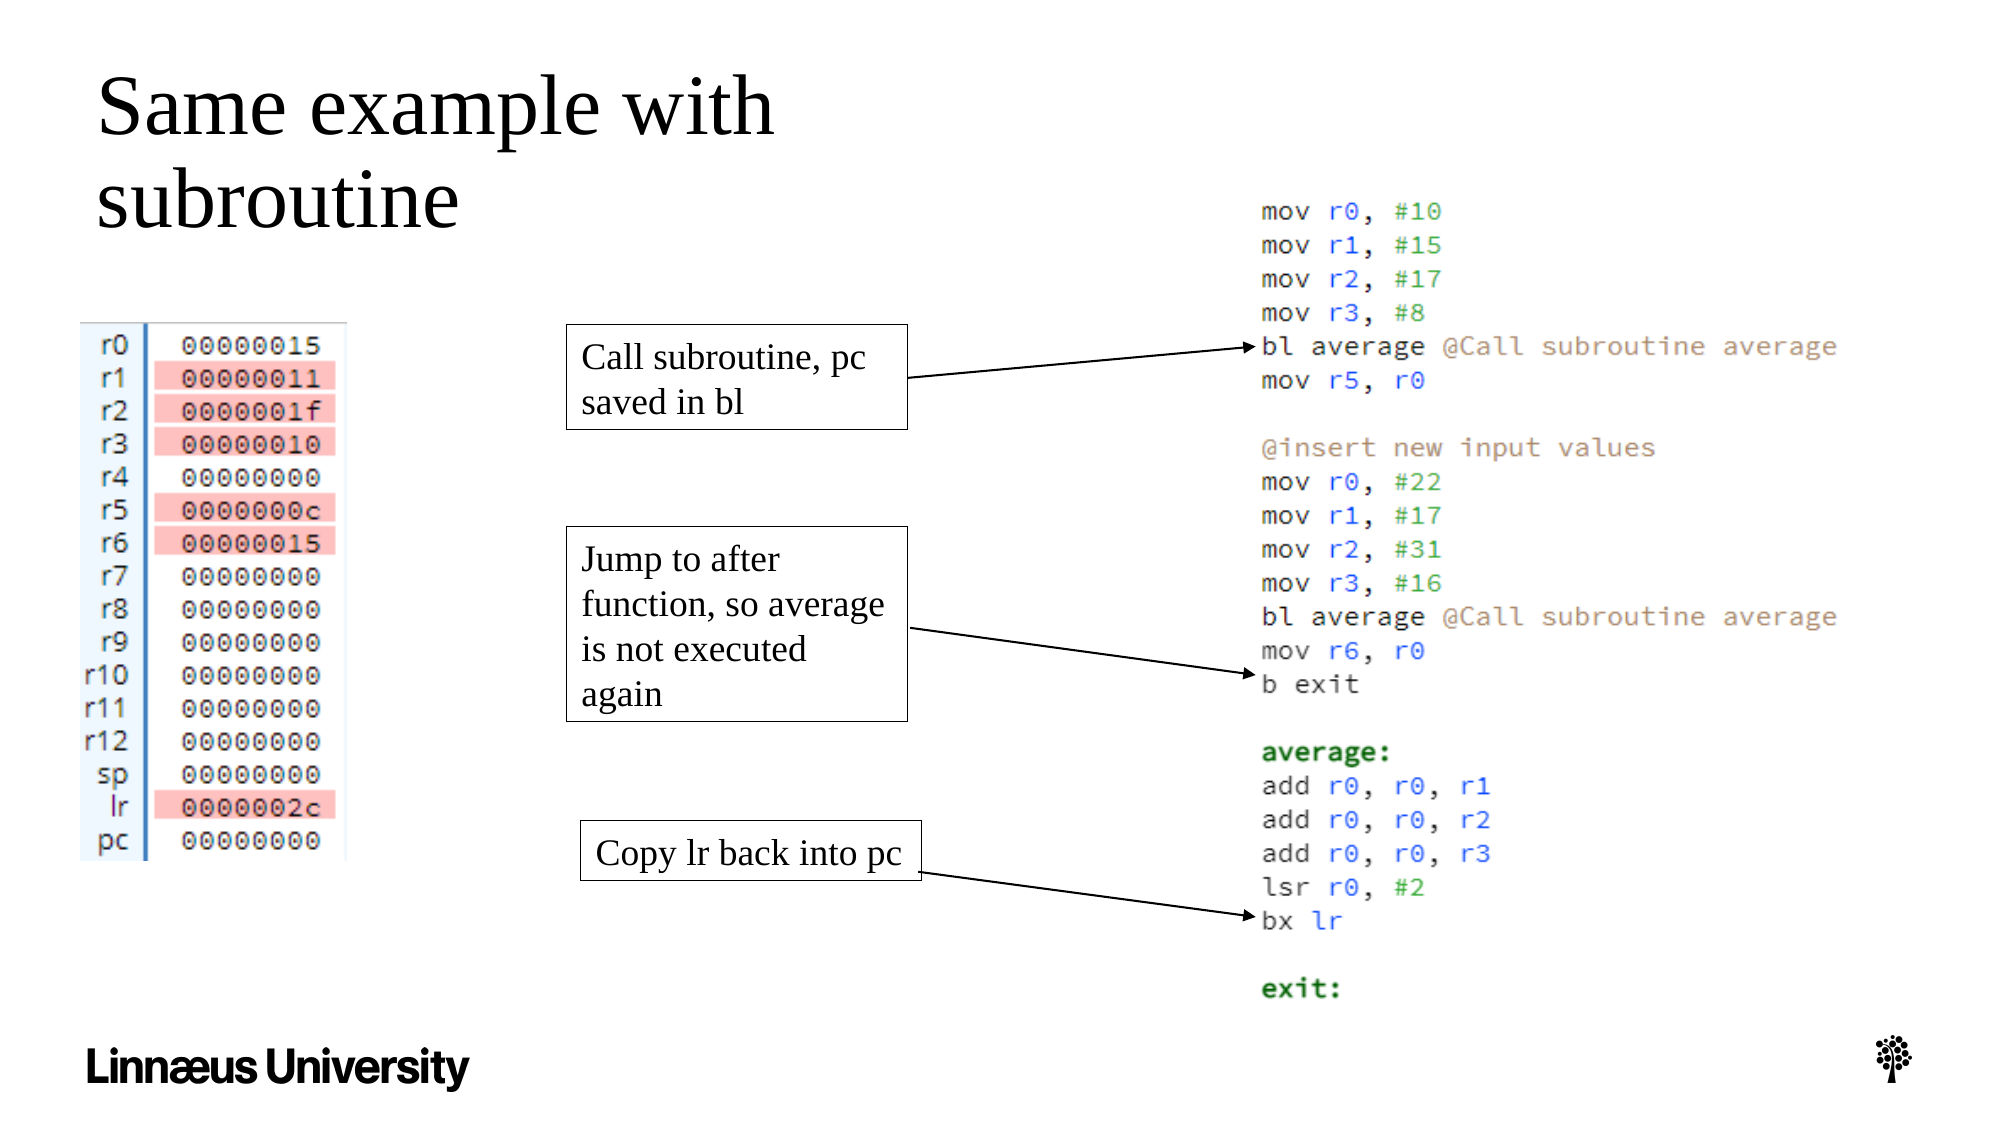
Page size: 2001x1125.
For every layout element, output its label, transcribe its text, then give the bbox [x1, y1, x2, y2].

picture [1876, 1035, 1912, 1083]
title Same example with subroutine [81, 51, 1157, 255]
text_box Jump to after function, so average is not executed again [566, 526, 908, 722]
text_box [918, 871, 1256, 917]
picture [80, 322, 347, 861]
text_box Copy lr back into pc [580, 820, 922, 881]
text_box Call subroutine, pc saved in bl [566, 324, 908, 430]
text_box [907, 346, 1256, 378]
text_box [910, 627, 1256, 676]
picture [85, 1047, 472, 1092]
picture [1256, 198, 1854, 1038]
